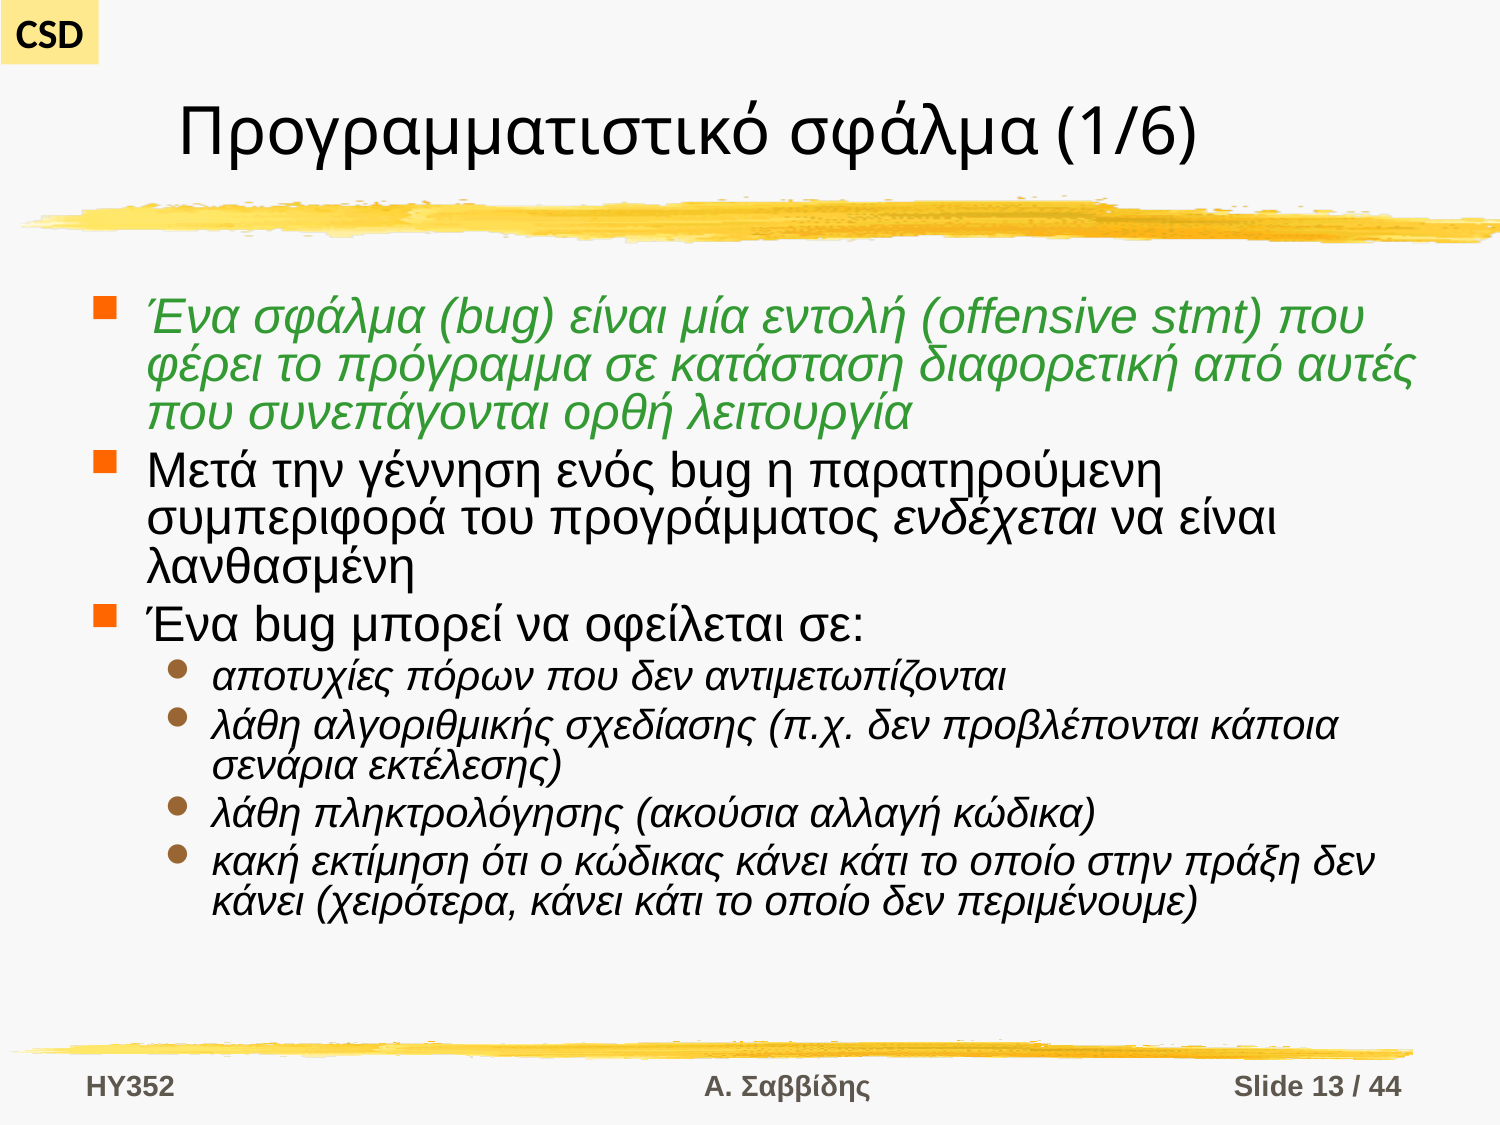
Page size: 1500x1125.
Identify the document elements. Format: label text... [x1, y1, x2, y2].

picture [21, 190, 1500, 254]
slide_number Slide 13 / 44 [1104, 1034, 1417, 1110]
picture [1025, 1037, 1104, 1064]
picture [400, 1037, 549, 1064]
picture [11, 1037, 70, 1064]
title Προγραμματιστικό σφάλμα (1/6) [162, 24, 1500, 175]
slide_number HY352 [70, 1034, 400, 1110]
footer Α. Σαββίδης [549, 1034, 1025, 1110]
list Ένα σφάλμα (bug) είναι μία εντολή (offensive stmt) που φέρει το πρόγραμμα σε κατάσταση διαφορετική από αυτές που συνεπάγονται ορθή λειτουργία Μετά την γέννηση ενός bug η παρατηρούμενη συμπεριφορά του προγράμματος ενδέχεται να είναι λανθασμένη Ένα bug μπορεί να οφείλεται σε: αποτυχίες πόρων που δεν αντιμετωπίζονται λάθη αλγοριθμικής σχεδίασης (π.χ. δεν προβλέπονται κάποια σενάρια εκτέλεσης) λάθη πληκτρολόγησης (ακούσια αλλαγή κώδικα) κακή εκτίμηση ότι ο κώδικας κάνει κάτι το οποίο στην πράξη δεν κάνει (χειρότερα, κάνει κάτι το οποίο δεν περιμένουμε) [75, 287, 1438, 1013]
